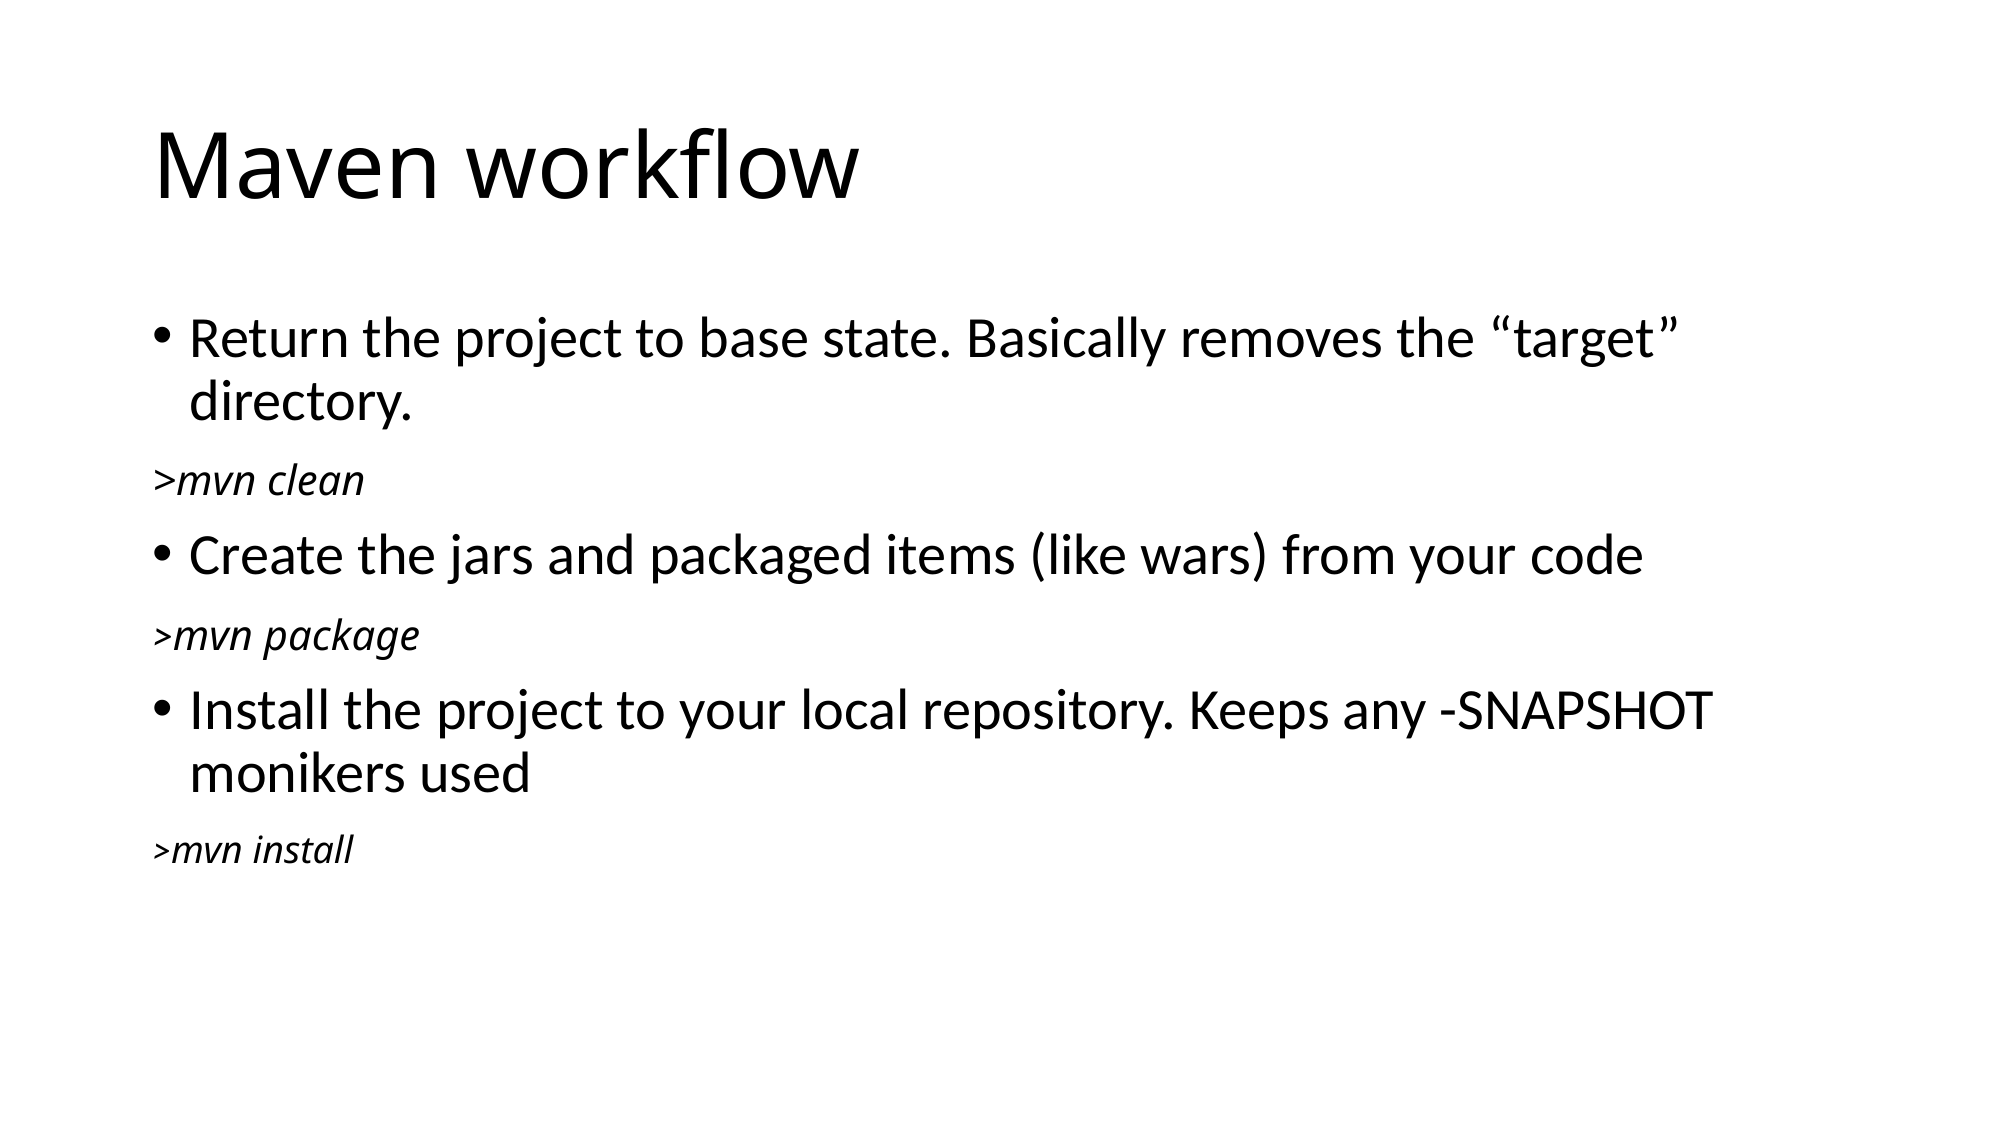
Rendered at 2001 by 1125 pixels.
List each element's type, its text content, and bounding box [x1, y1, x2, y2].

text_box Maven workflow [137, 59, 1863, 278]
text_box Return the project to base state. Basically removes the “target” directory. >mvn clean Create the jars and packaged items (like wars) from your code >mvn package Install the project to your local repository. Keeps any -SNAPSHOT monikers used >mvn install [137, 299, 1863, 1014]
